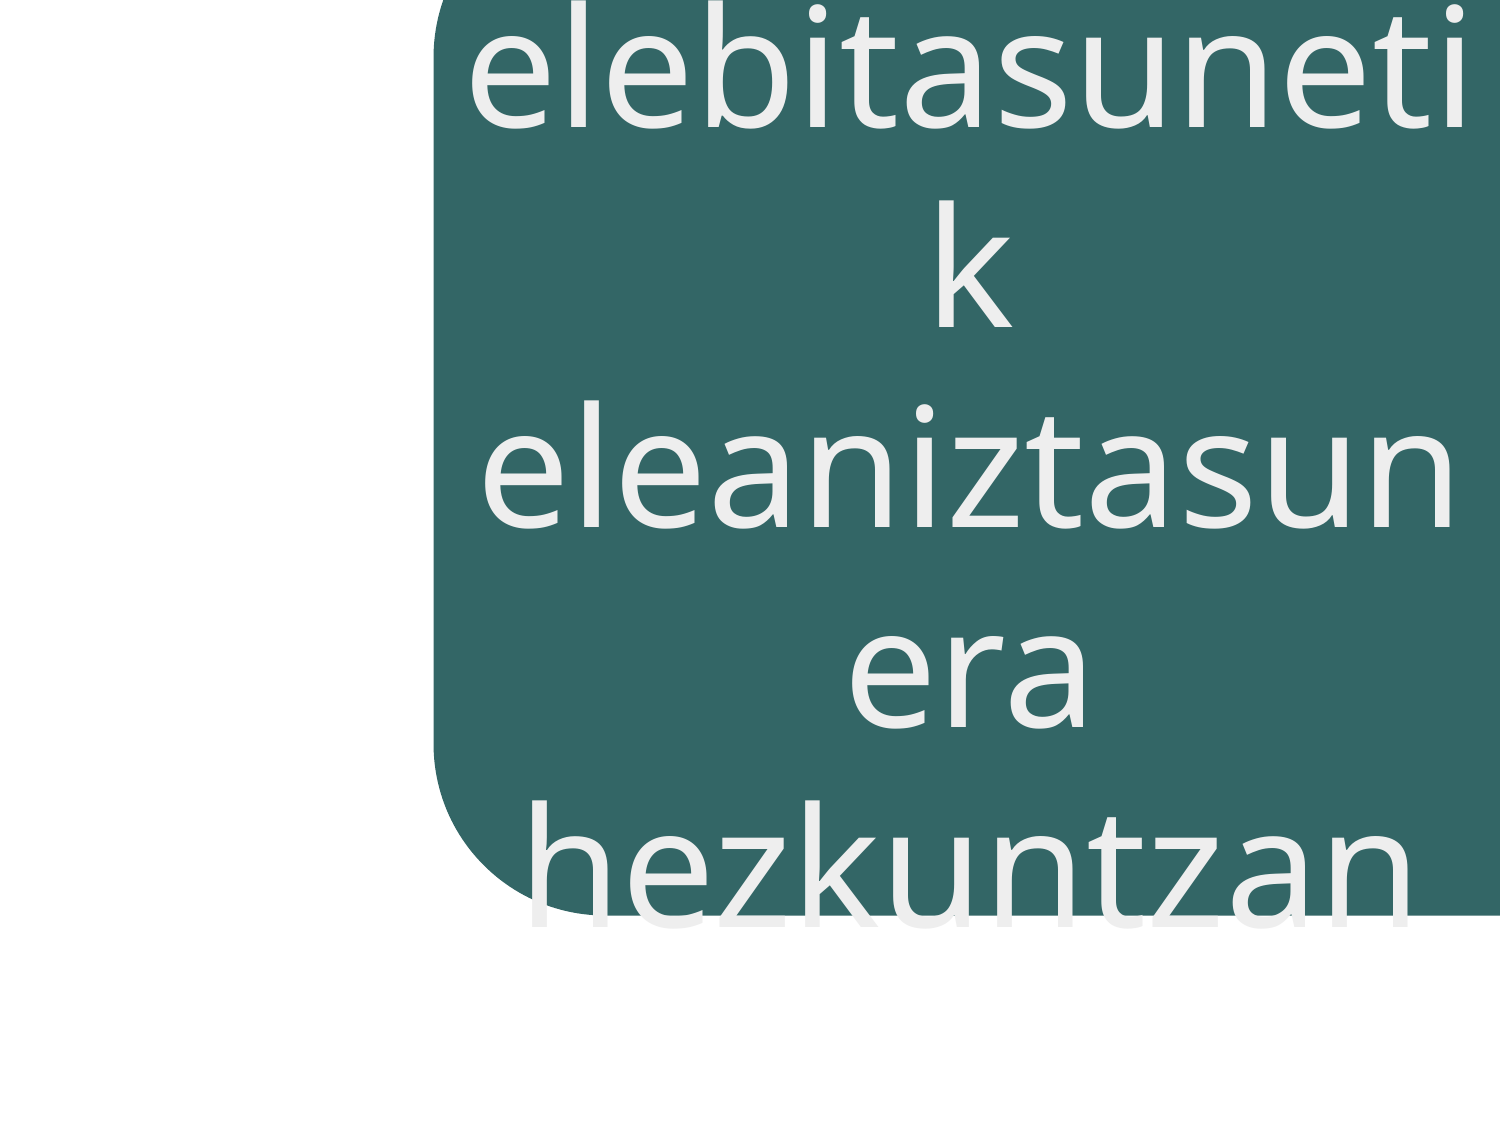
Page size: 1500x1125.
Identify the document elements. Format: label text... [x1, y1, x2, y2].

text_box elebitasunetik eleaniztasunera hezkuntzan [437, 0, 1500, 922]
